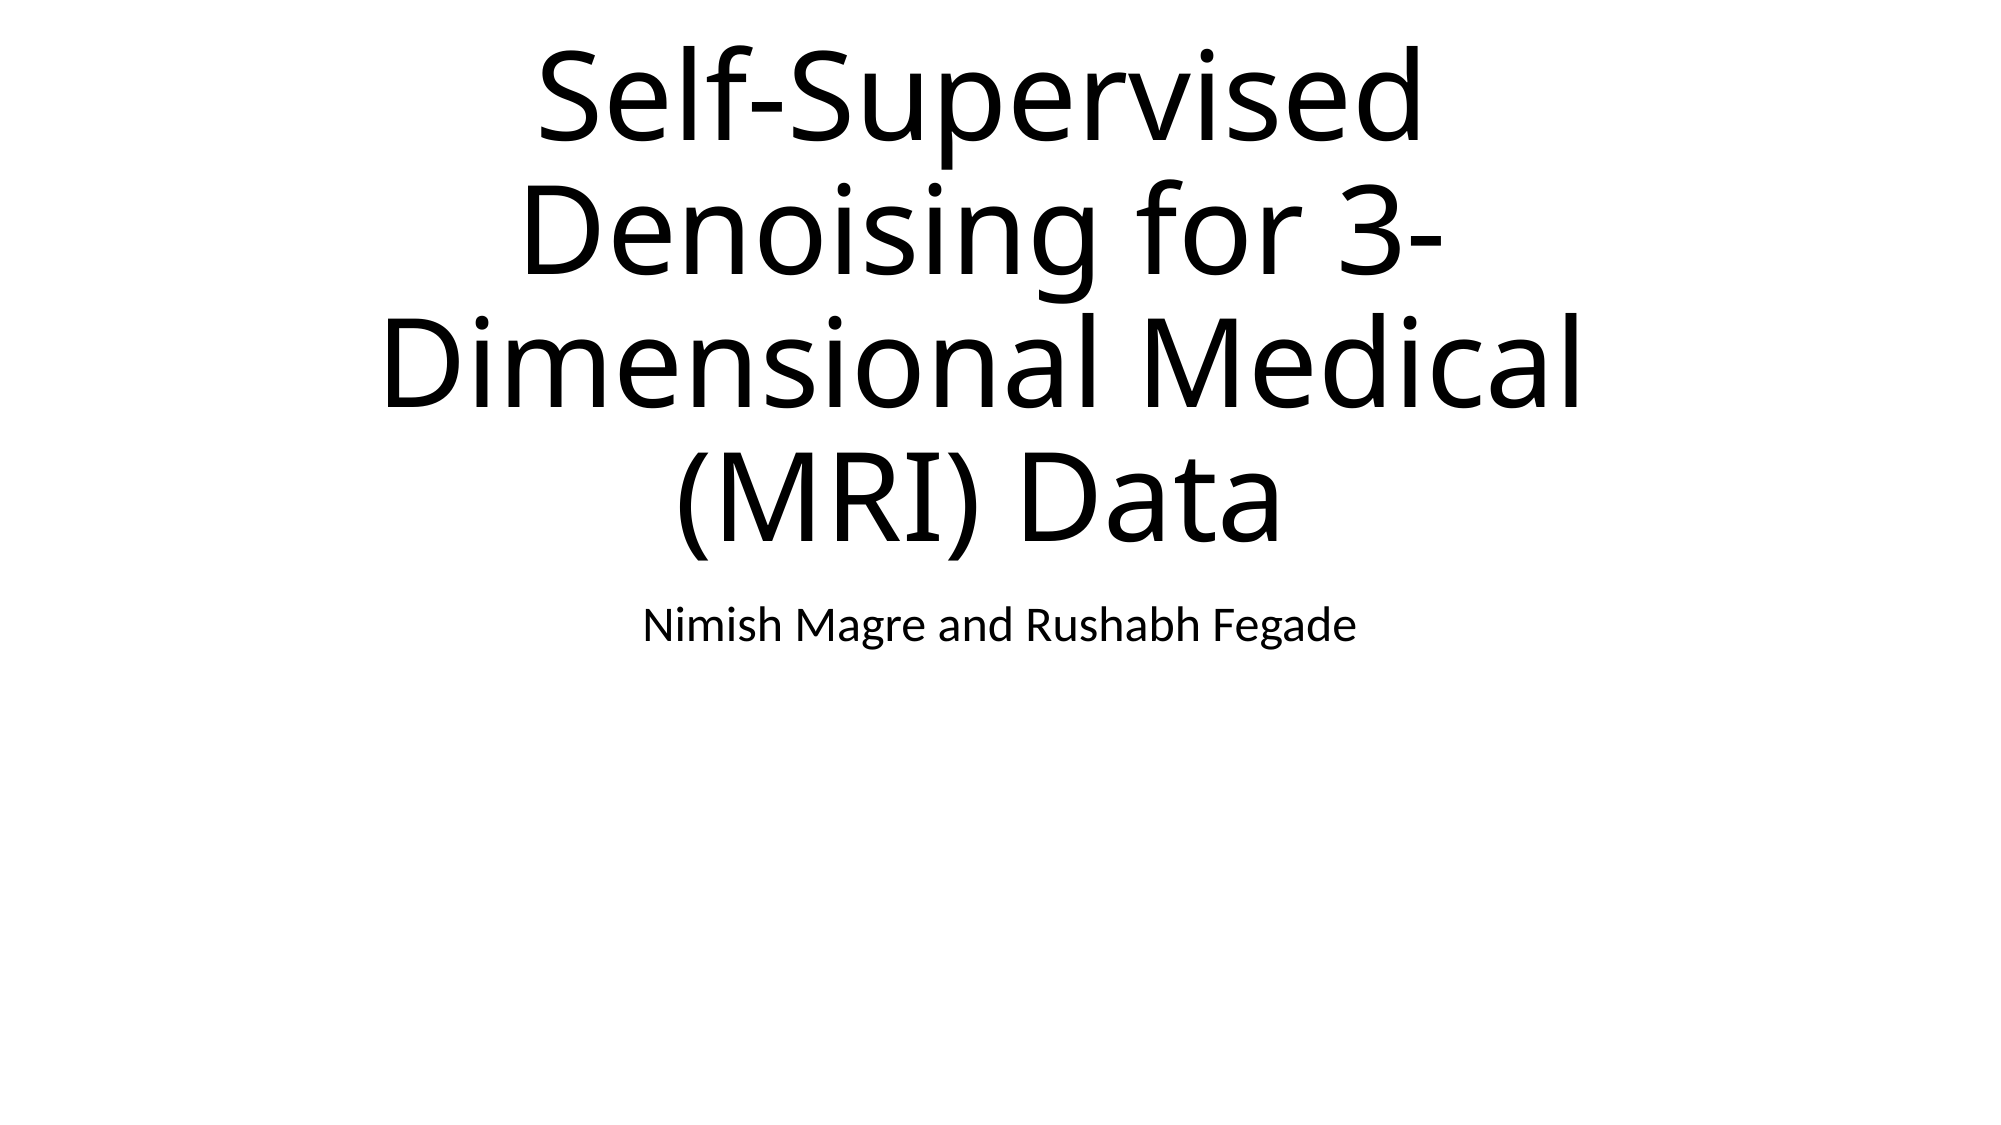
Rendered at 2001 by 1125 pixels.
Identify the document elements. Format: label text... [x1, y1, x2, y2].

subtitle Nimish Magre and Rushabh Fegade [249, 590, 1750, 863]
title Self-Supervised Denoising for 3-Dimensional Medical (MRI) Data [213, 22, 1750, 576]
